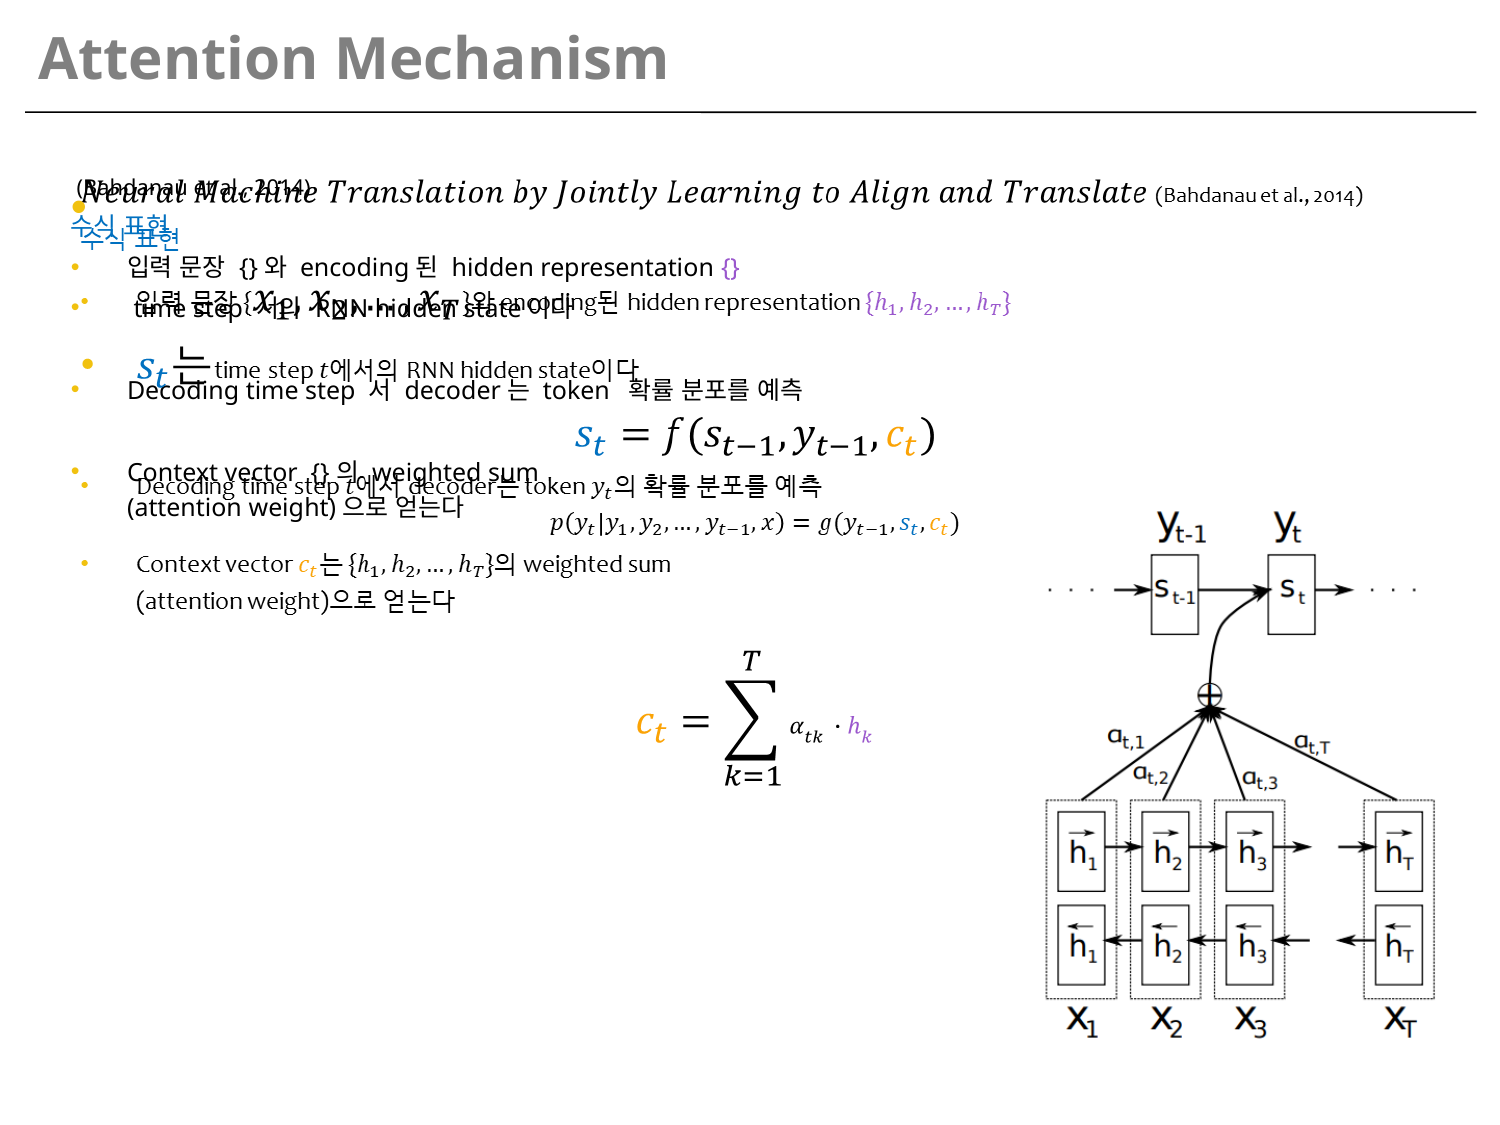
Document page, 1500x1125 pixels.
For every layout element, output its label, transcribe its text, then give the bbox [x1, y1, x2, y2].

text_box [56, 160, 1444, 1000]
text_box Attention Mechanism [23, 0, 1477, 113]
picture [1029, 503, 1445, 1047]
